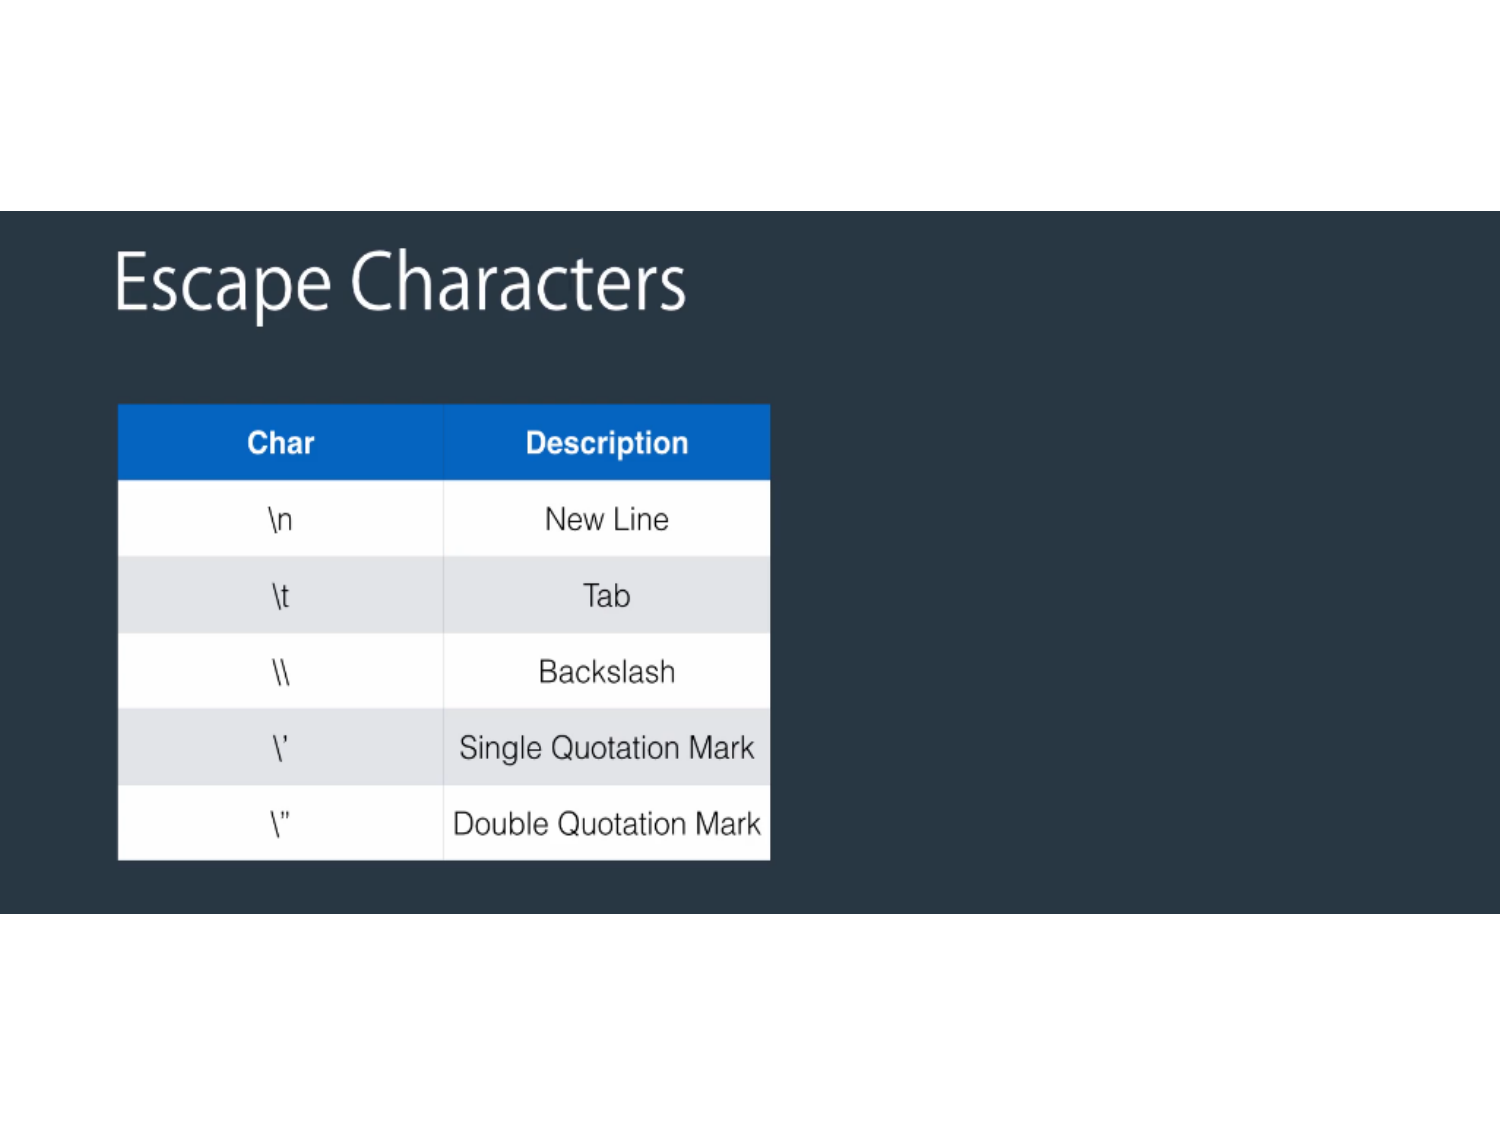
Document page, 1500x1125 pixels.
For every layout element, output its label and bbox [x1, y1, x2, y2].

picture [0, 211, 1500, 914]
